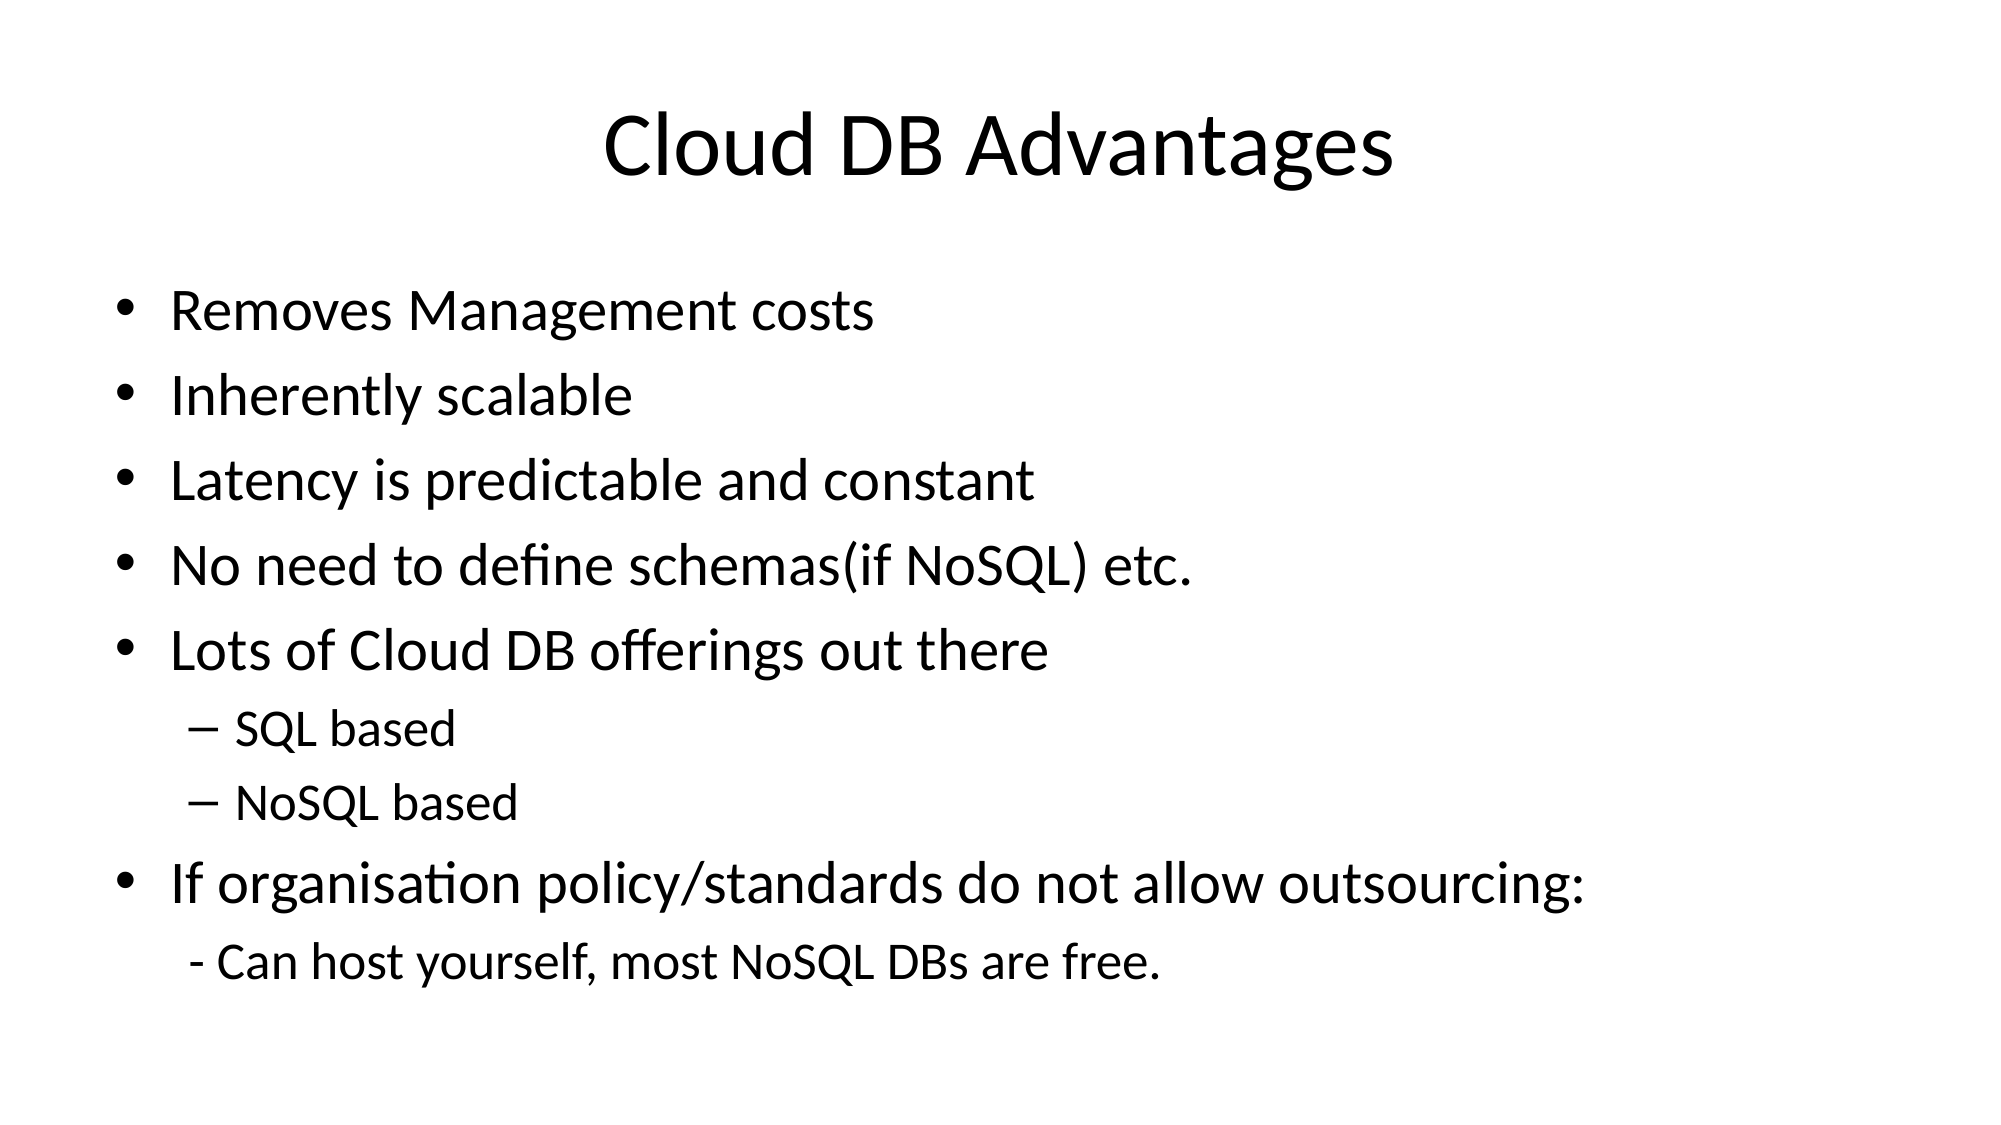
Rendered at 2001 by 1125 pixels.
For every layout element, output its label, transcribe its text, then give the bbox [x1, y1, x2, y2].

list Removes Management costs Inherently scalable Latency is predictable and constant No need to define schemas(if NoSQL) etc. Lots of Cloud DB offerings out there SQL based NoSQL based If organisation policy/standards do not allow outsourcing: - Can host yourself, most NoSQL DBs are free. [99, 262, 1900, 1005]
title Cloud DB Advantages [99, 45, 1900, 233]
